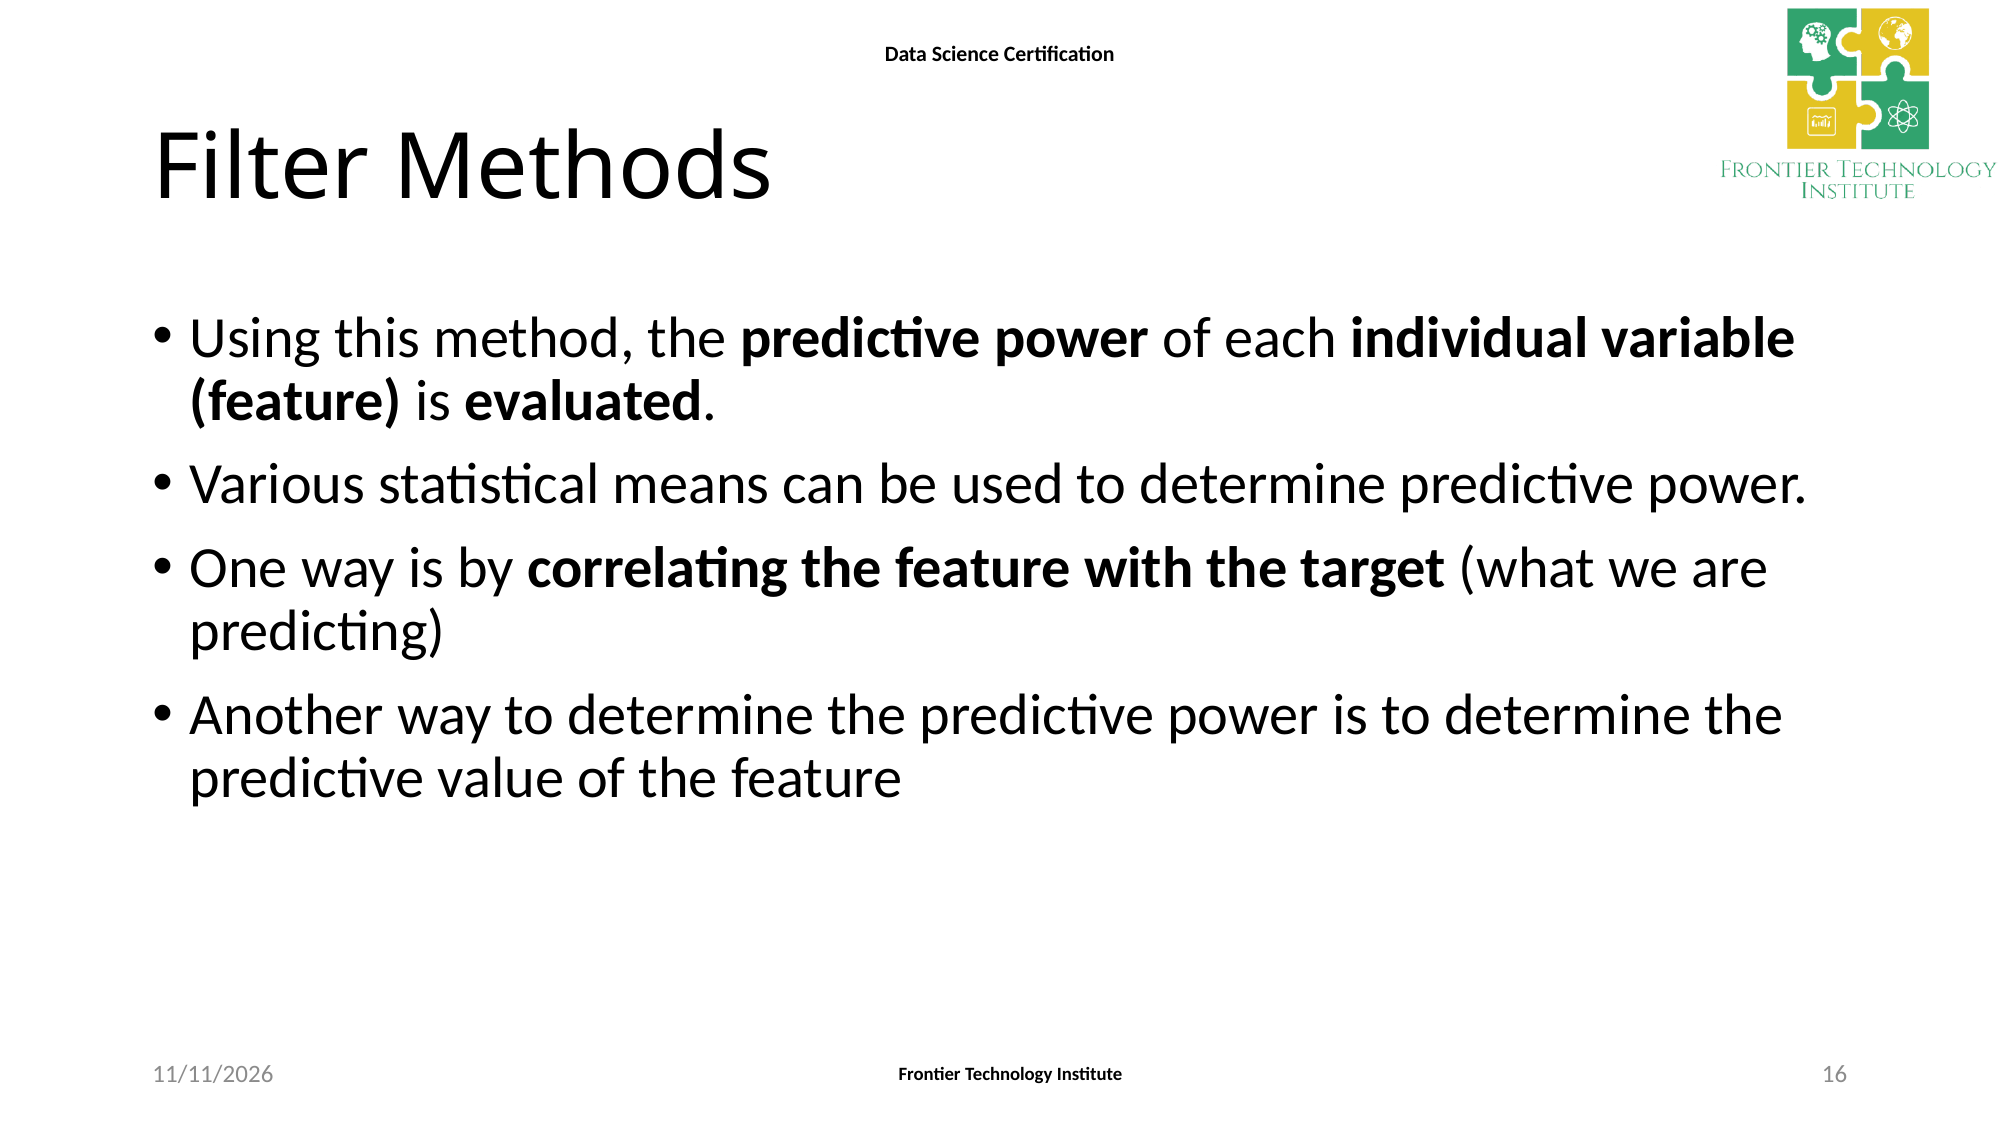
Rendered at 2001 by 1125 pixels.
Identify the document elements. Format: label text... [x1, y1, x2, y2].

picture [1715, 0, 2000, 204]
slide_number 16 [1412, 1042, 1863, 1103]
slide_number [137, 1042, 588, 1103]
title Filter Methods [137, 59, 1863, 278]
list Using this method, the predictive power of each individual variable (feature) is evaluated. Various statistical means can be used to determine predictive power. One way is by correlating the feature with the target (what we are predicting) Another way to determine the predictive power is to determine the predictive value of the feature [137, 299, 1863, 1014]
